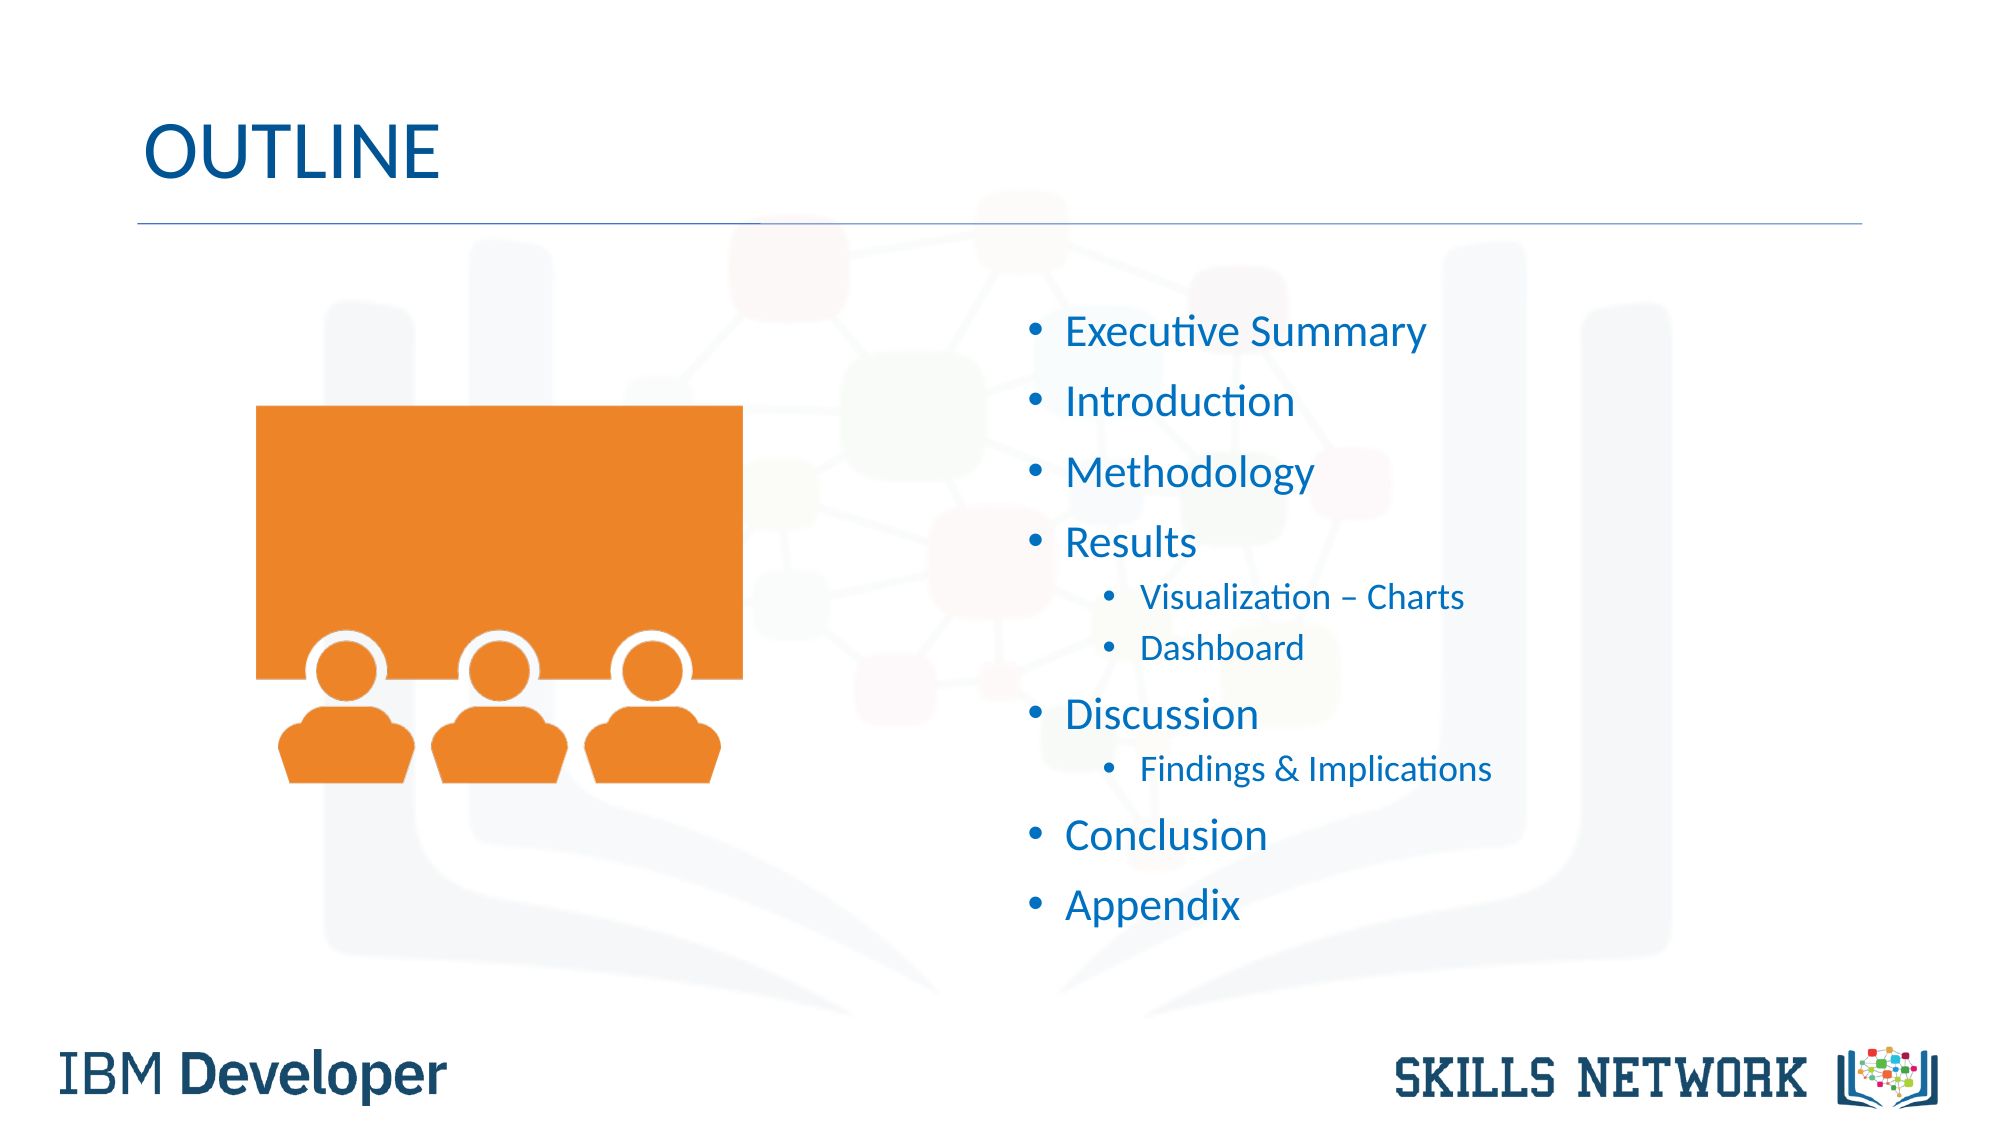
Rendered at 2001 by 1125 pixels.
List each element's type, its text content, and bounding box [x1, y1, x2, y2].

list Executive Summary Introduction Methodology Results Visualization – Charts Dashboard Discussion Findings & Implications Conclusion Appendix [1012, 299, 1863, 1014]
picture [237, 332, 762, 857]
title OUTLINE [128, 43, 1524, 261]
picture [55, 1045, 459, 1108]
picture [1390, 1045, 1945, 1111]
